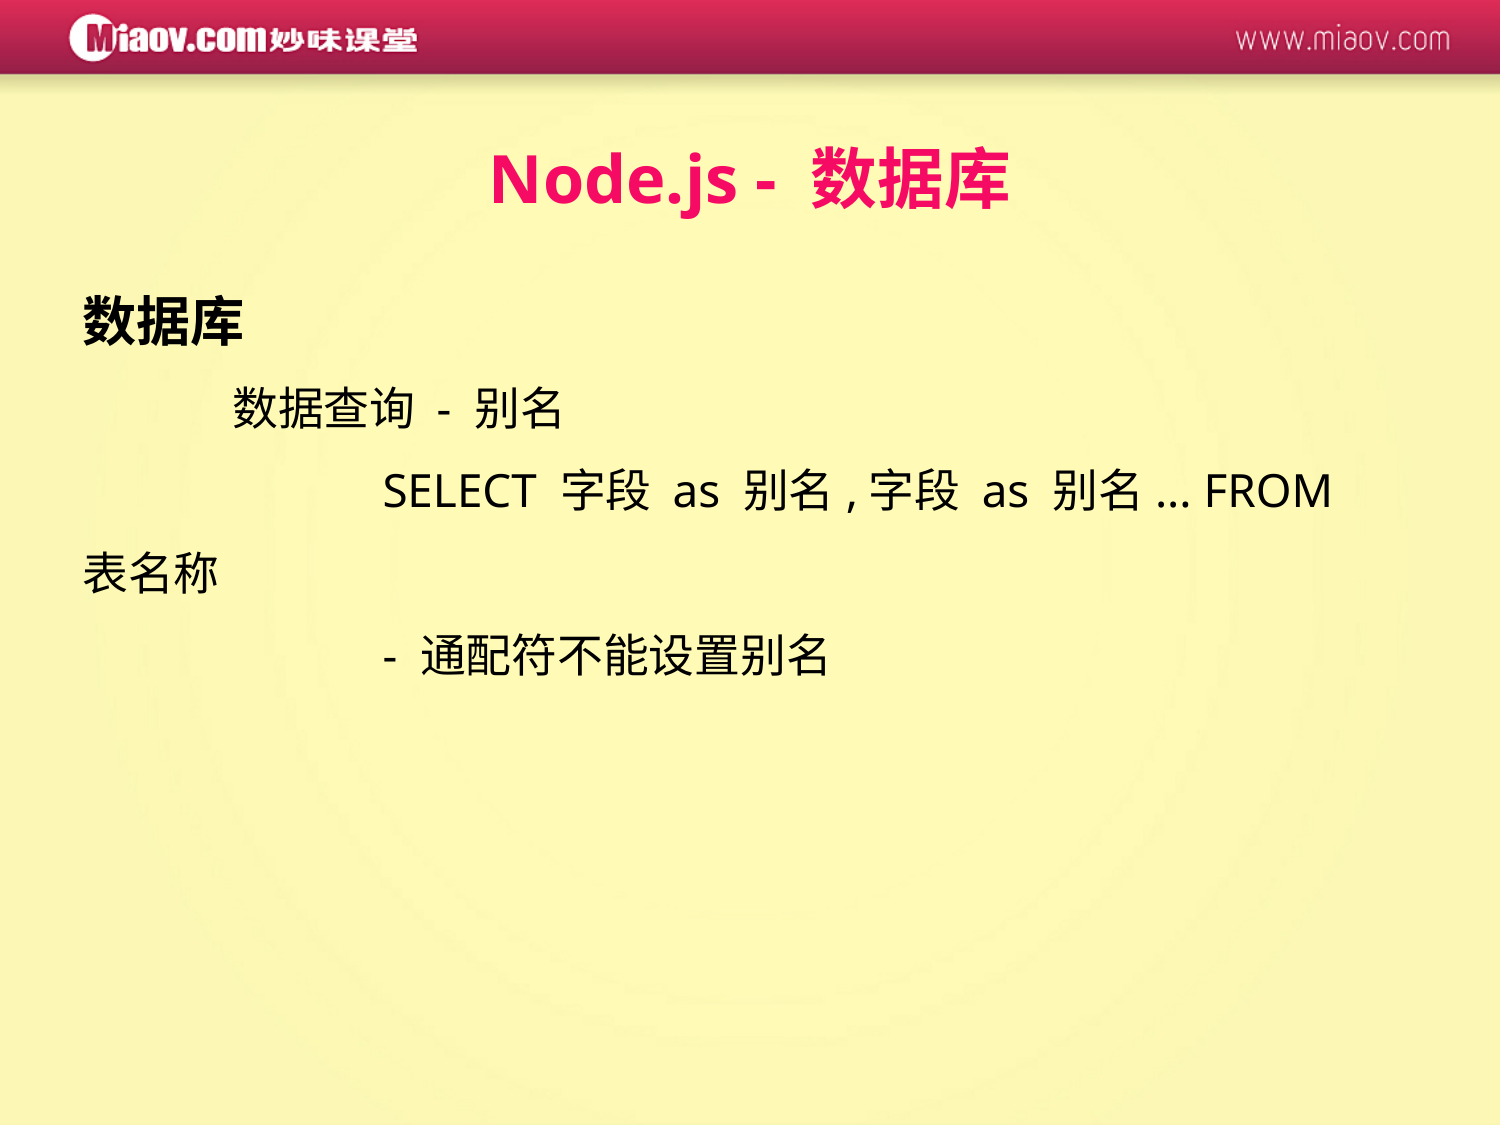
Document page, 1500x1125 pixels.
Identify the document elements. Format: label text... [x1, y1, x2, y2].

picture [0, 0, 1500, 1125]
text_box 数据库 数据查询 - 别名 SELECT 字段 as 别名,字段 as 别名... FROM 表名称 - 通配符不能设置别名 [74, 247, 1400, 690]
title Node.js - 数据库 [74, 82, 1426, 272]
